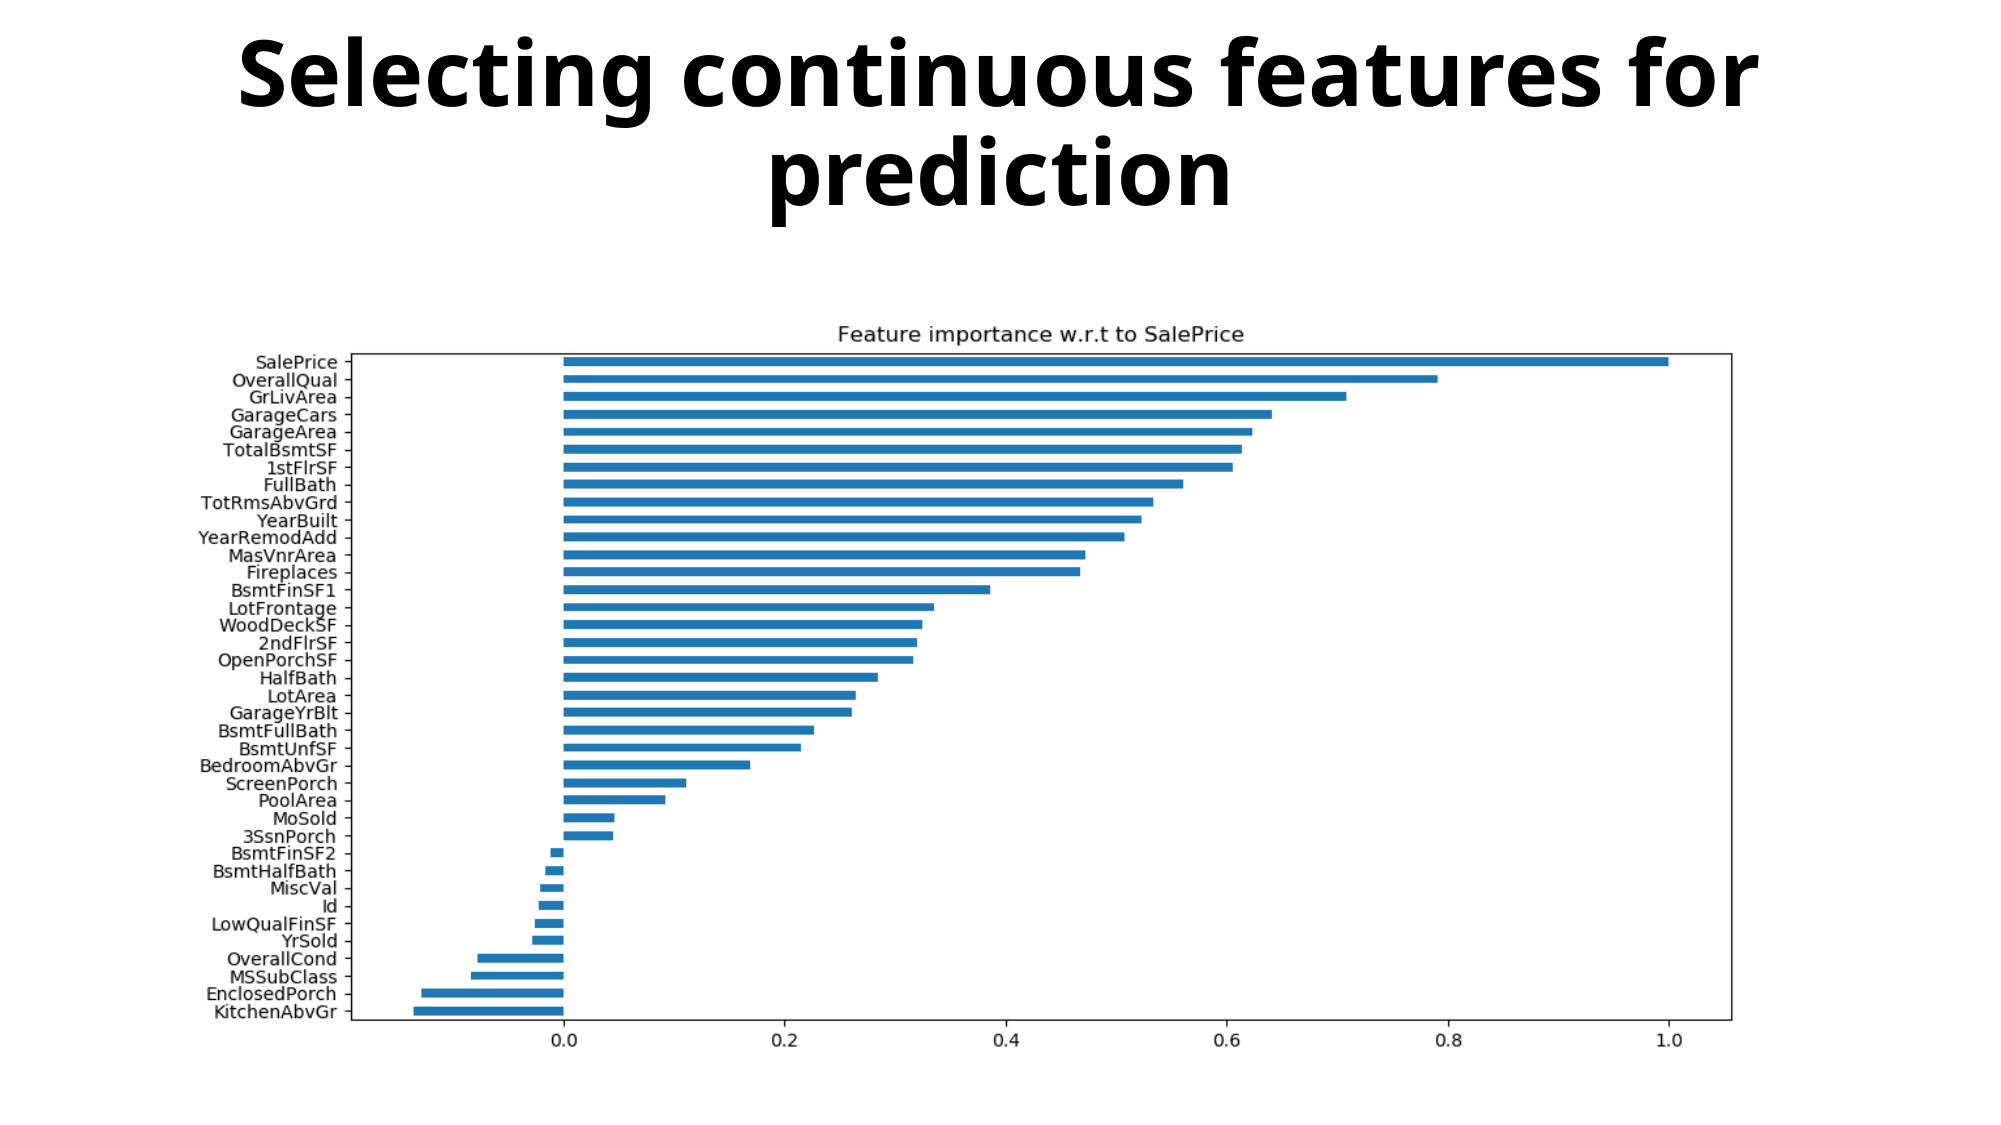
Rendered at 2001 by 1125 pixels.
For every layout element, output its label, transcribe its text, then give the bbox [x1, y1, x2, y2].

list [128, 249, 1910, 1115]
title Selecting continuous features for prediction [137, 102, 1863, 249]
